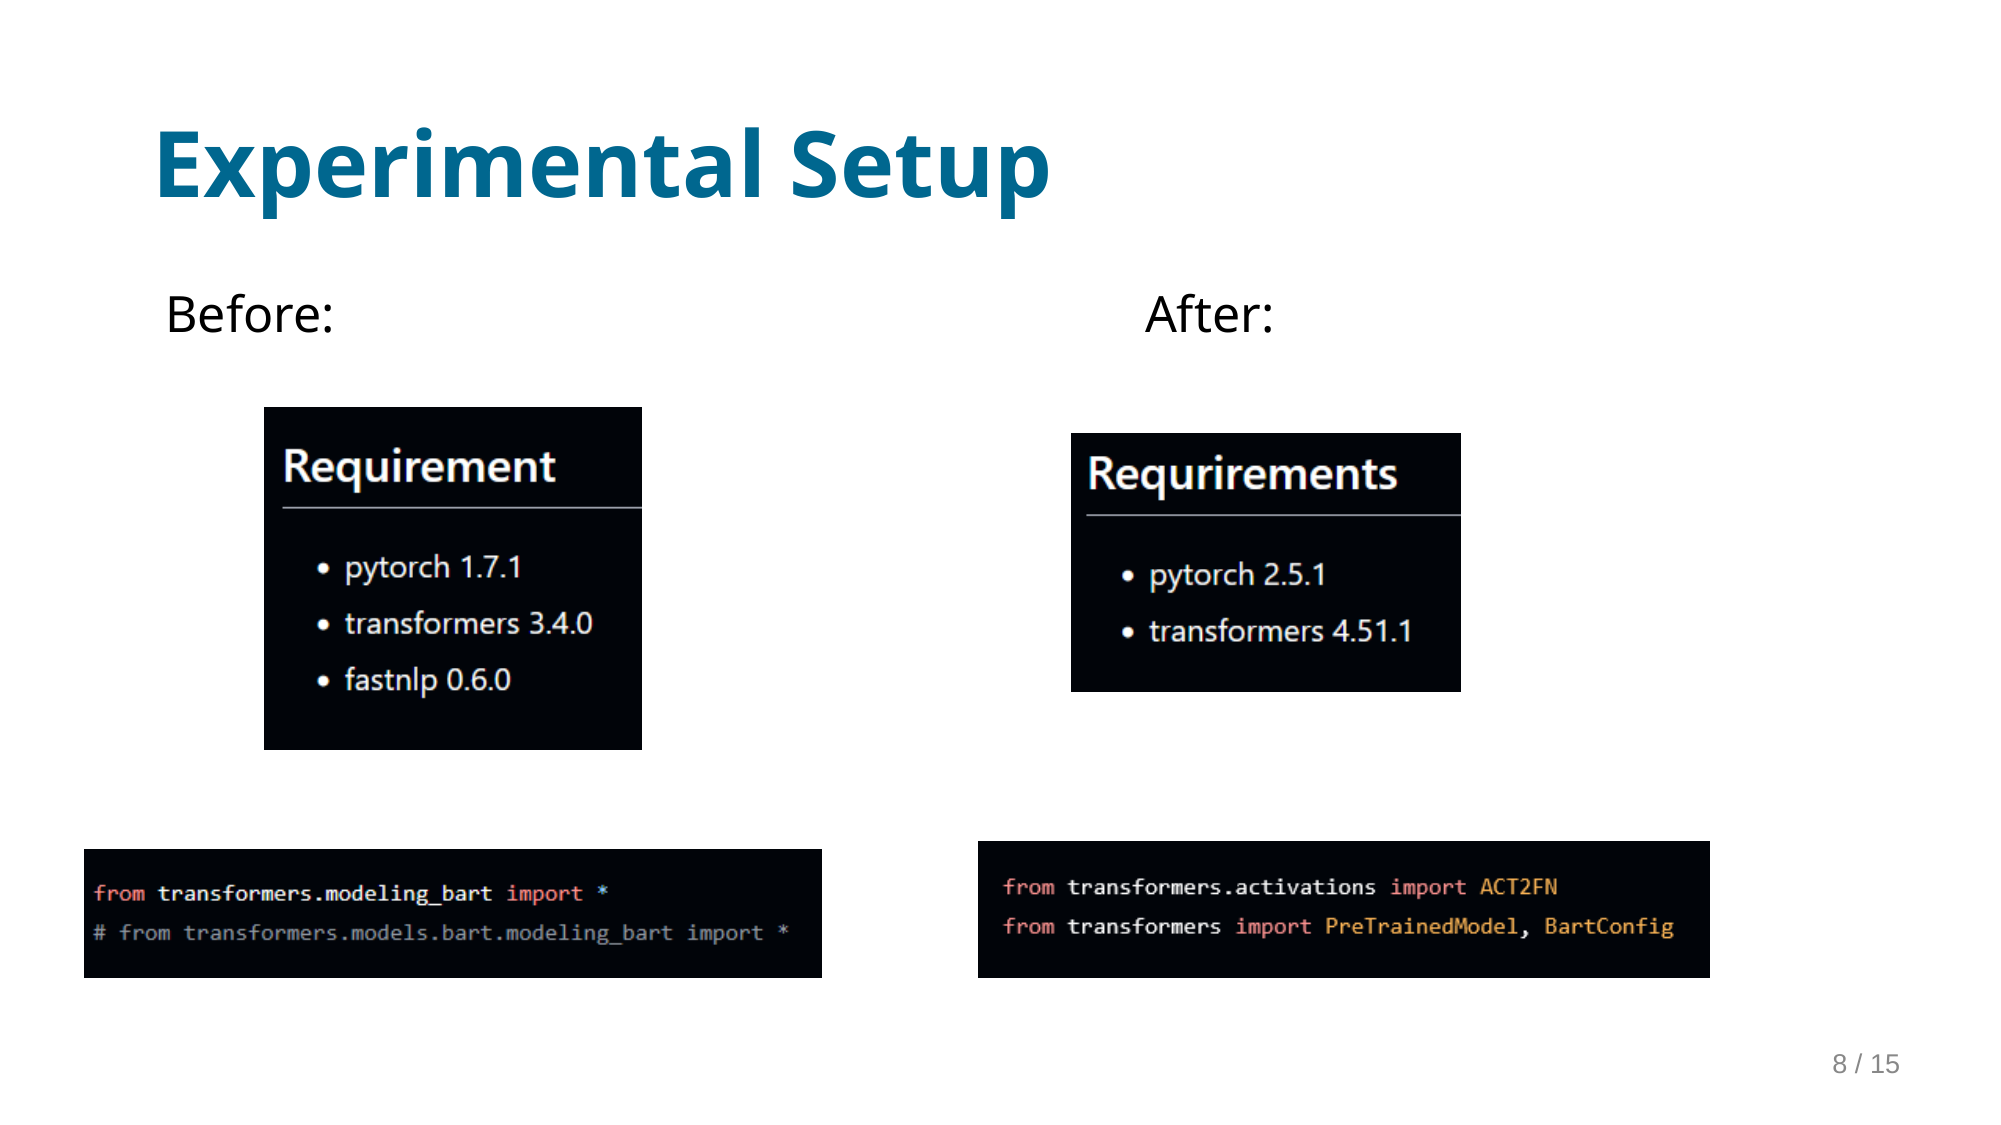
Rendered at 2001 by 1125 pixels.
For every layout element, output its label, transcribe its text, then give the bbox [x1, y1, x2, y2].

picture [1071, 433, 1461, 692]
text_box Before: [150, 267, 1129, 358]
text_box After: [1129, 267, 1814, 358]
slide_number ‹#› / 15 [1440, 1046, 1900, 1125]
picture [264, 407, 642, 751]
title Experimental Setup [150, 104, 1703, 267]
picture [83, 848, 822, 978]
picture [978, 841, 1710, 978]
